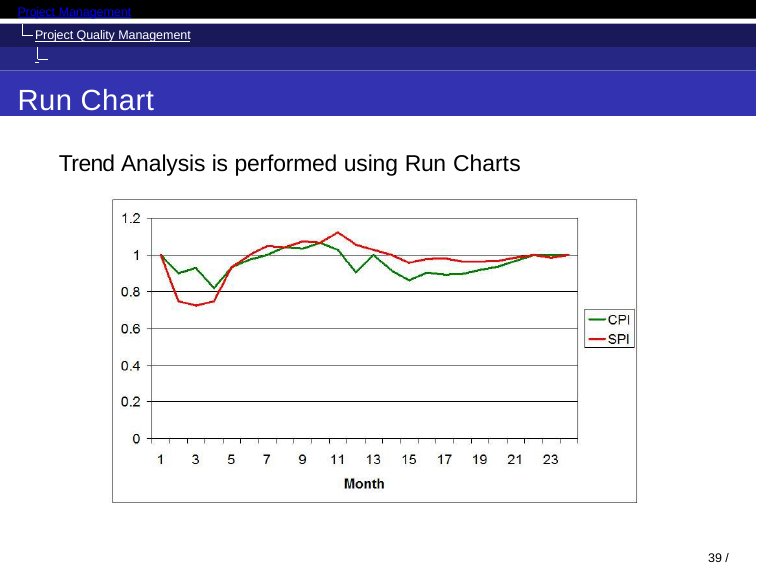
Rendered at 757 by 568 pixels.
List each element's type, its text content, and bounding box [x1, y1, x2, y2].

text_box Project Management [0, 0, 756, 19]
text_box Run Chart [0, 70, 756, 116]
text_box Project Quality Management Control Quality [33, 16, 195, 66]
text_box [195, 23, 756, 47]
text_box Trend Analysis is performed using Run Charts [56, 146, 524, 176]
text_box [109, 196, 638, 503]
text_box [0, 47, 756, 70]
slide_number 36 / 52 [701, 548, 746, 568]
text_box [0, 23, 33, 47]
